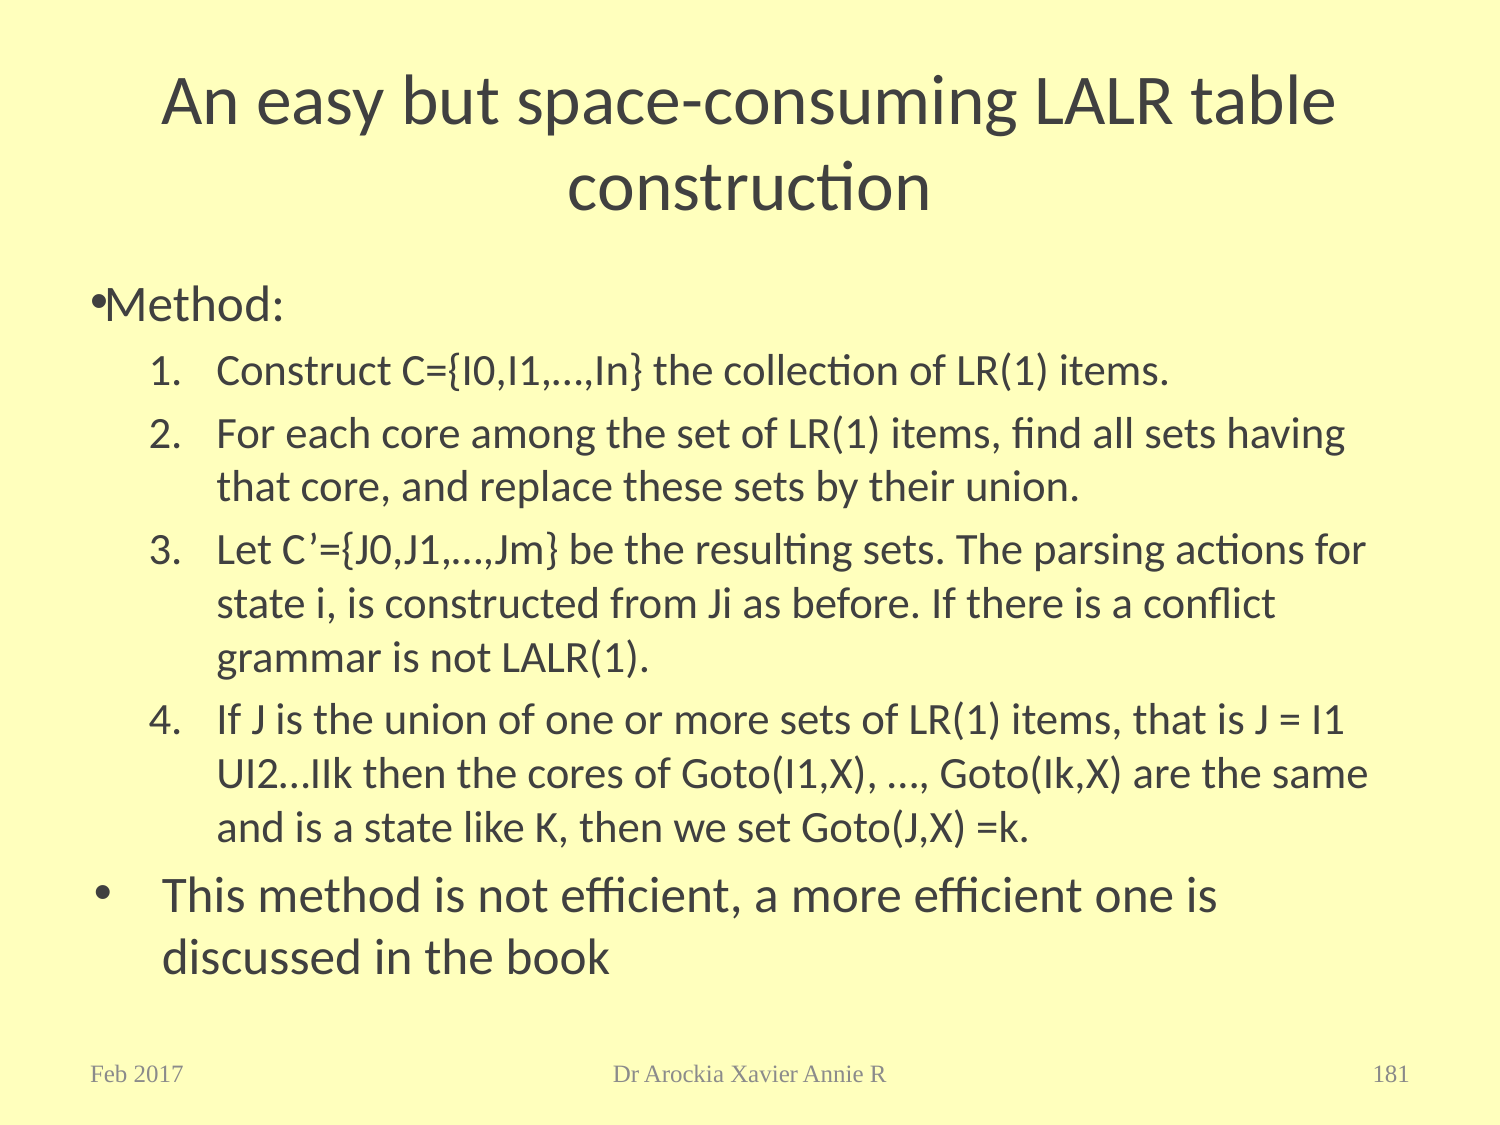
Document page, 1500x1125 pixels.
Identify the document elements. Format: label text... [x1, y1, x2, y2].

slide_number 181 [1074, 1042, 1425, 1103]
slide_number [75, 1042, 425, 1103]
footer Dr Arockia Xavier Annie R [512, 1042, 988, 1103]
title An easy but space-consuming LALR table construction [75, 45, 1425, 233]
list Method: Construct C={I0,I1,…,In} the collection of LR(1) items. For each core among the set of LR(1) items, find all sets having that core, and replace these sets by their union. Let C’={J0,J1,…,Jm} be the resulting sets. The parsing actions for state i, is constructed from Ji as before. If there is a conflict grammar is not LALR(1). If J is the union of one or more sets of LR(1) items, that is J = I1 UI2…IIk then the cores of Goto(I1,X), …, Goto(Ik,X) are the same and is a state like K, then we set Goto(J,X) =k. This method is not efficient, a more efficient one is discussed in the book [75, 262, 1425, 1005]
